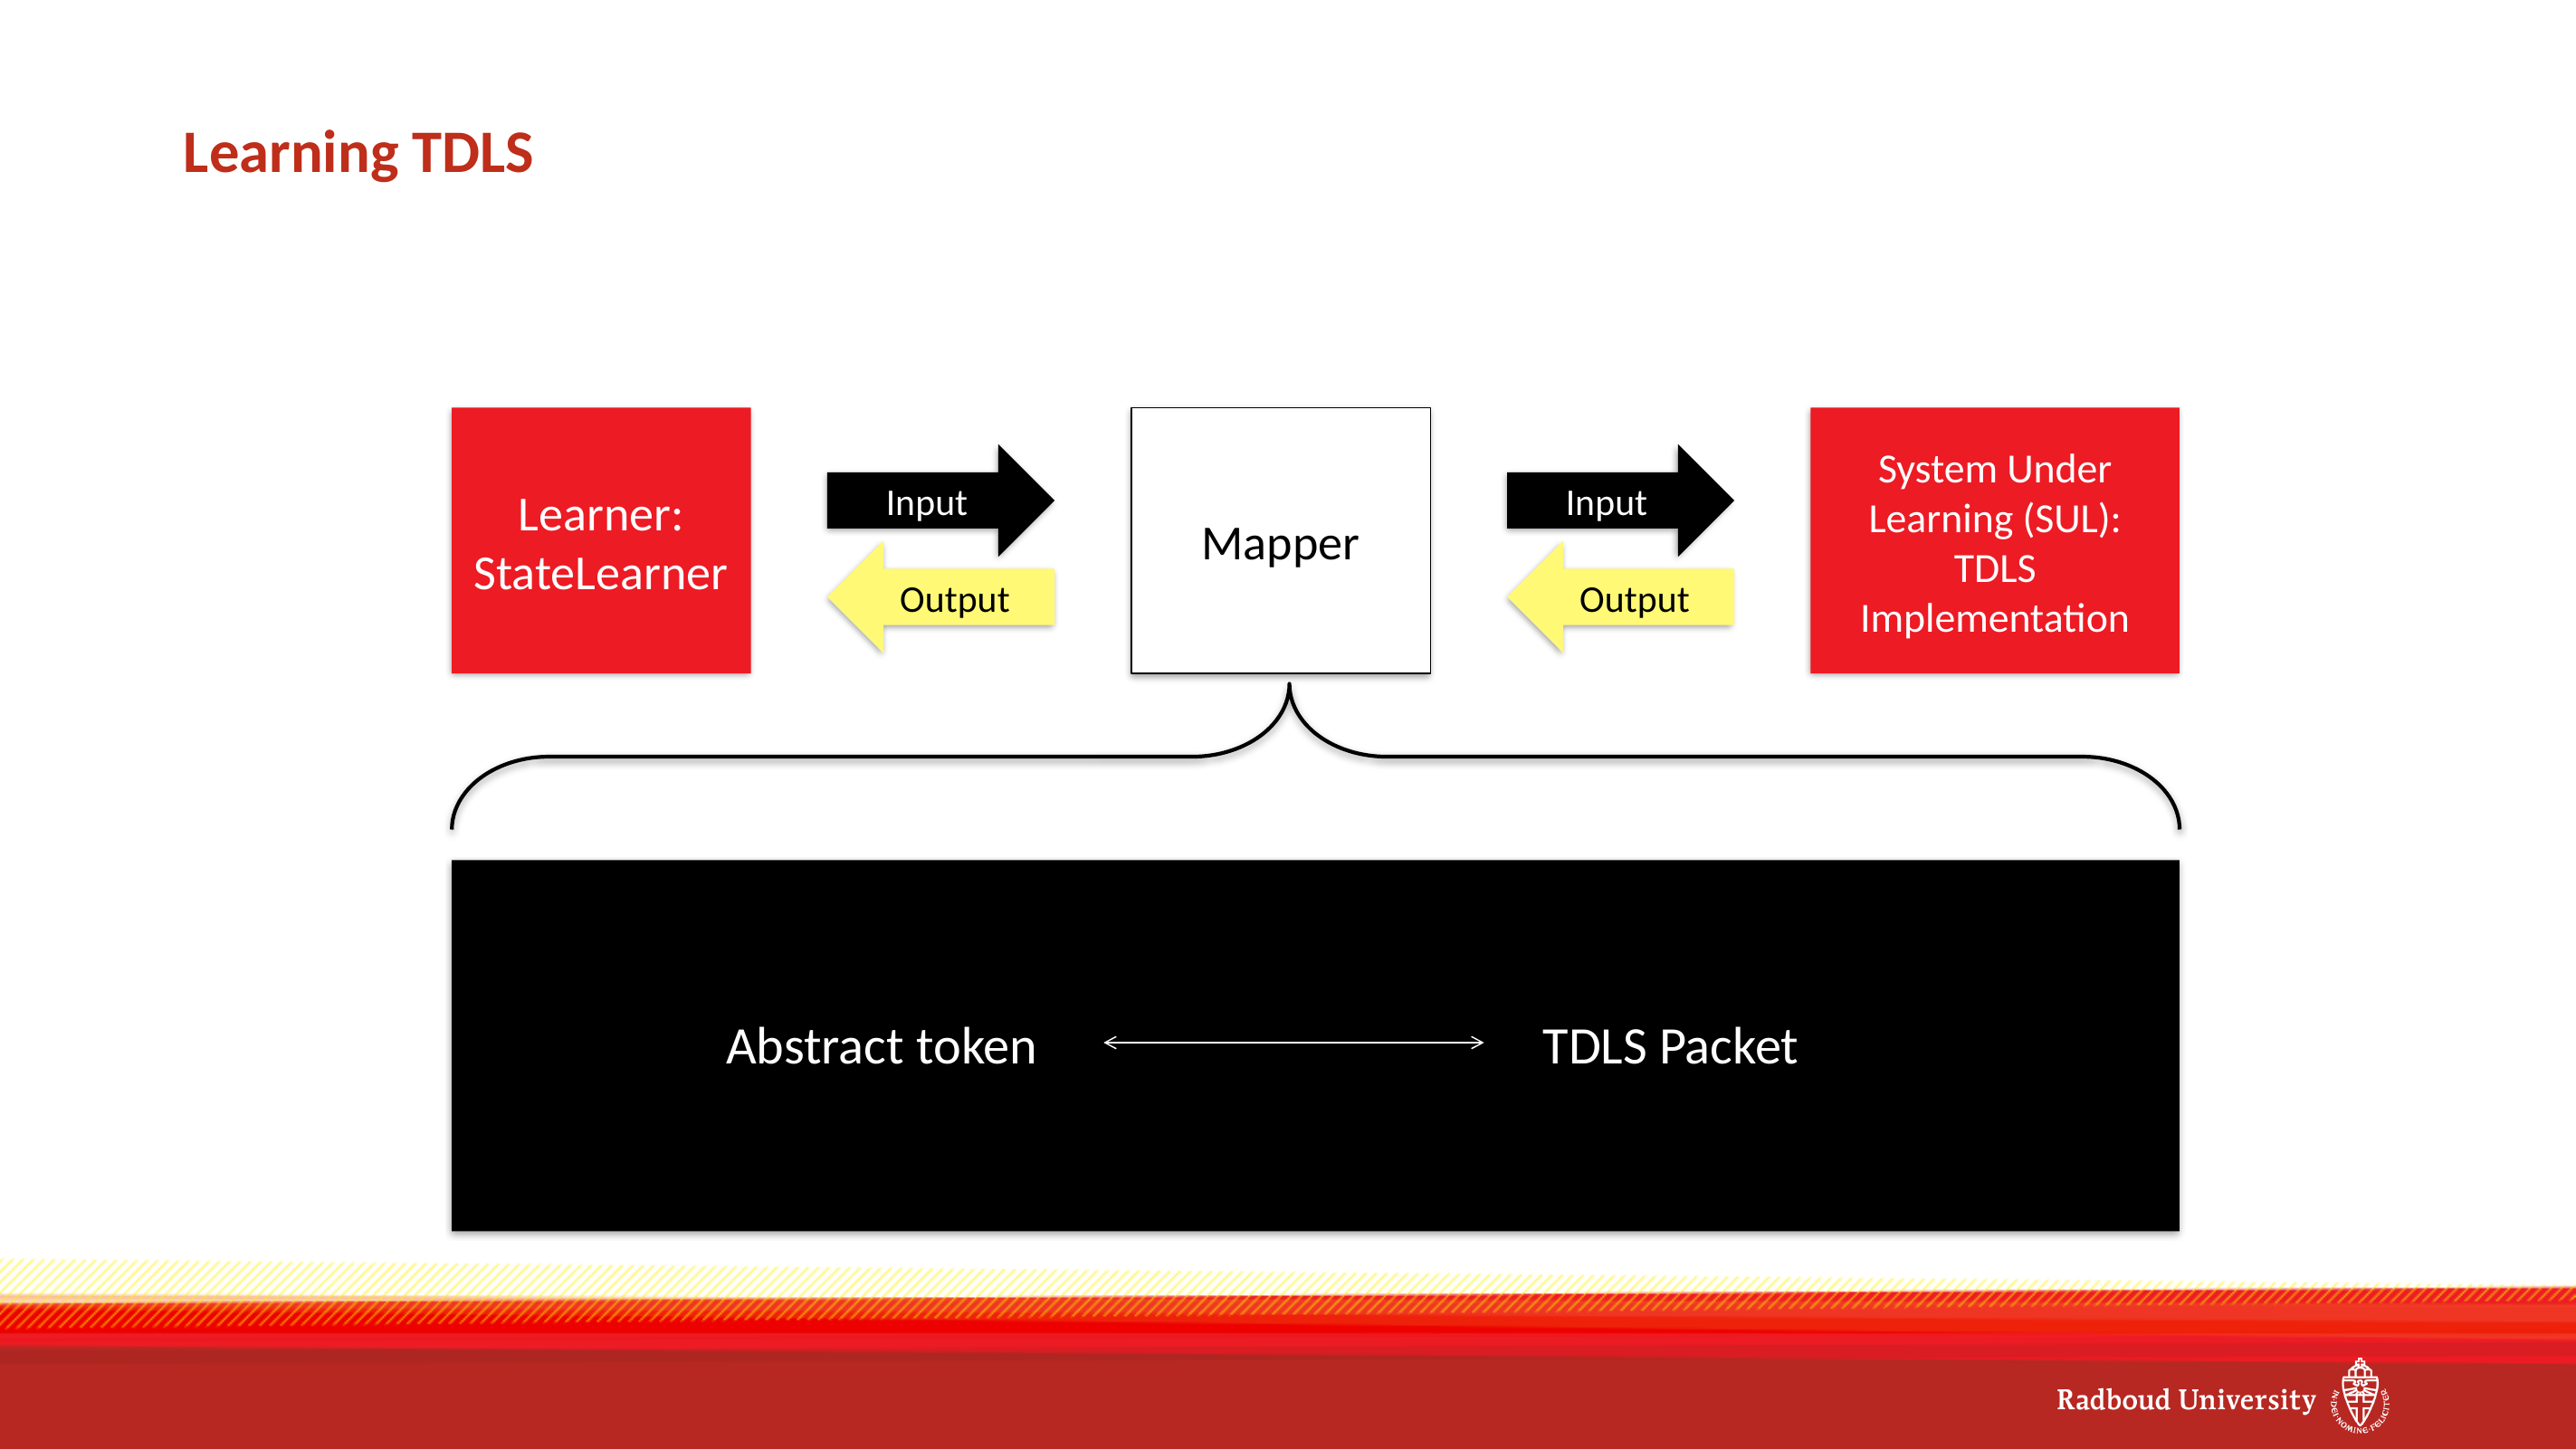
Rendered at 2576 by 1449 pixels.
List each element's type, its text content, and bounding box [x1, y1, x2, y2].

text_box Mapper [1131, 407, 1431, 674]
text_box TDLS Packet [1448, 1005, 1893, 1082]
title Learning TDLS [178, 107, 2390, 268]
text_box Learner: StateLearner [451, 407, 751, 674]
text_box Output [826, 539, 1055, 654]
text_box System Under Learning (SUL): TDLS Implementation [1810, 407, 2180, 674]
picture [0, 0, 2576, 1449]
text_box [451, 860, 2180, 1232]
text_box Abstract token [660, 1005, 1104, 1082]
text_box Input [826, 443, 1055, 558]
text_box Output [1506, 539, 1735, 654]
text_box Input [1506, 443, 1735, 558]
text_box [450, 682, 2182, 830]
